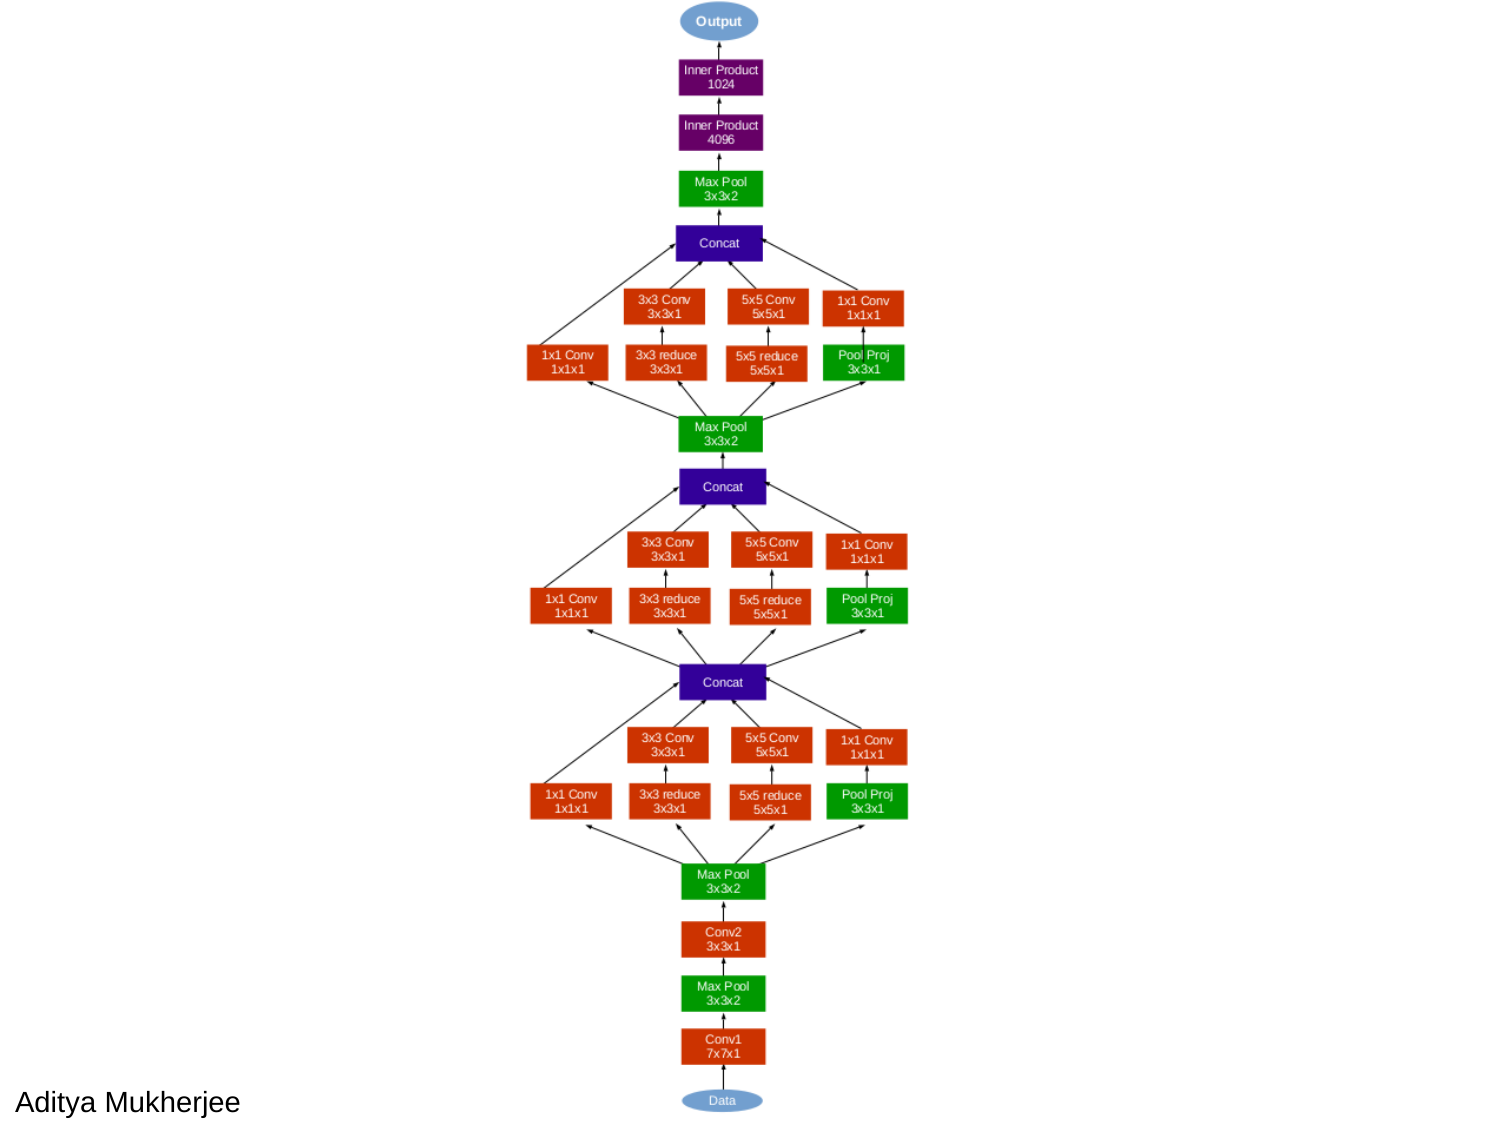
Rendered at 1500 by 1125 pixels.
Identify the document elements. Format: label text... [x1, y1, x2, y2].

picture [447, 0, 1000, 1125]
text_box Aditya Mukherjee [0, 1068, 442, 1125]
